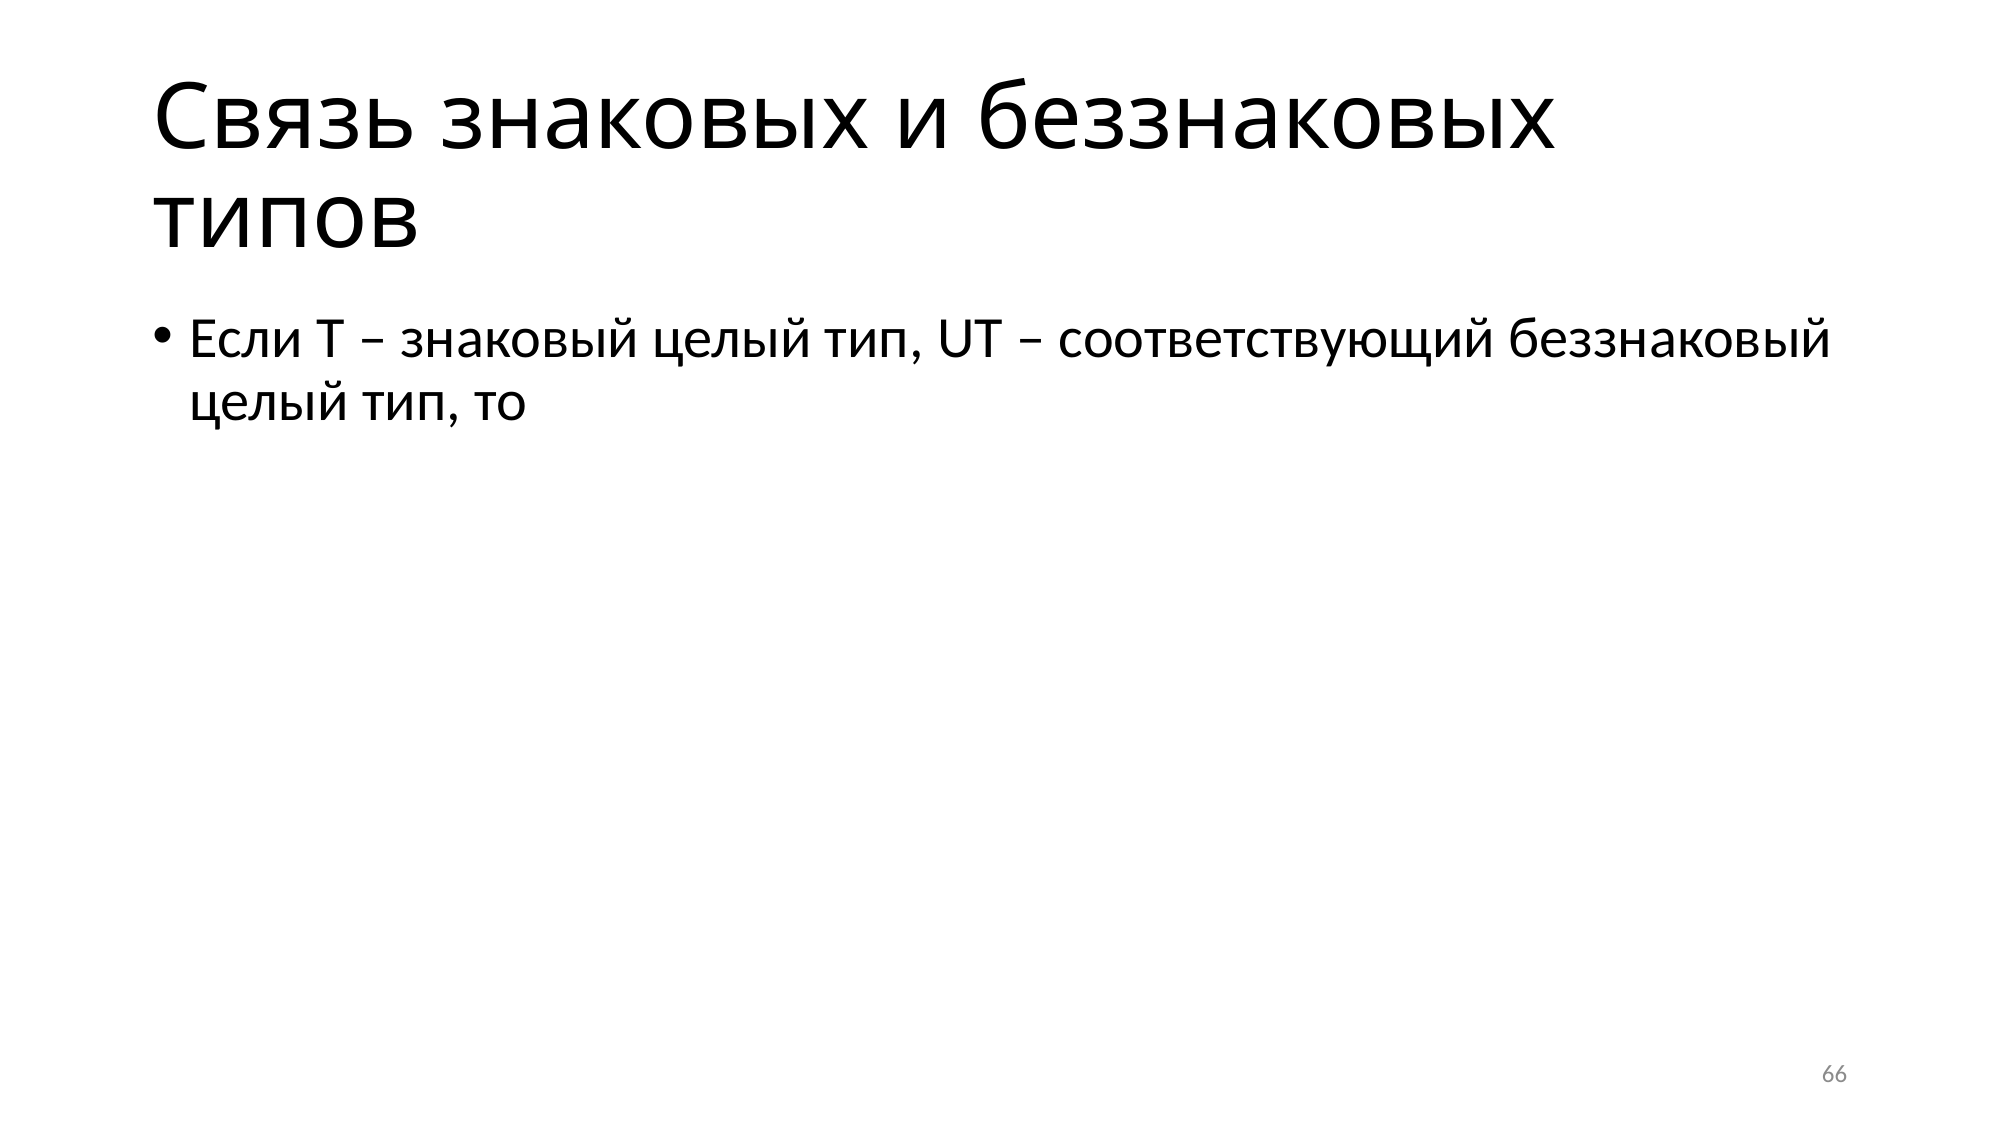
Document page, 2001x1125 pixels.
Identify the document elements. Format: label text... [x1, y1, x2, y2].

title Связь знаковых и беззнаковых типов [137, 59, 1863, 278]
list Если T – знаковый целый тип, UT – соответствующий беззнаковый целый тип, то sizeof(T) == sizeof(UT) Диапазон неотрицательных значений T  диапазон значений UT В зависимости от компилятора (implementation defined) диапазон значений char совпадает с диапазоном значений signed char или с диапазоном значений unsigned char [137, 299, 1863, 1014]
slide_number 66 [1412, 1042, 1863, 1103]
